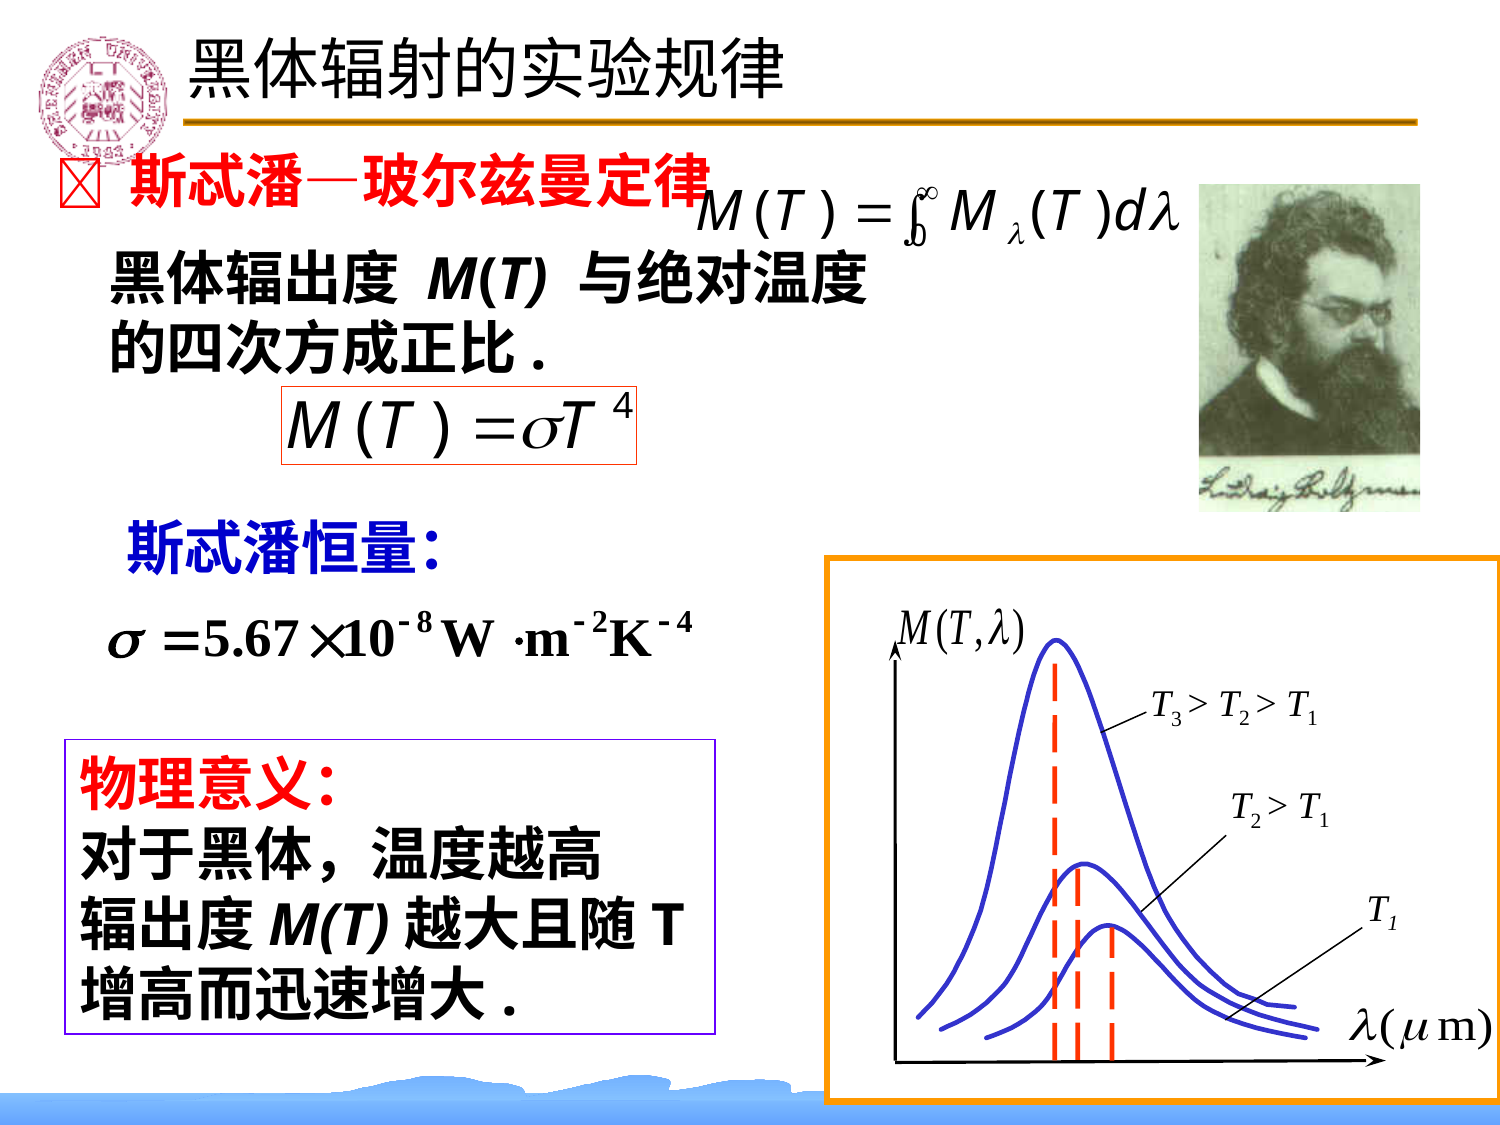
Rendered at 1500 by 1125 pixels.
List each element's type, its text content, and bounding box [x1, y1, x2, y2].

picture [1198, 184, 1421, 512]
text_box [826, 558, 1500, 1102]
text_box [100, 597, 703, 671]
text_box 黑体辐射的实验规律 [171, 0, 992, 115]
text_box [690, 172, 1185, 251]
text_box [280, 386, 637, 465]
text_box 黑体辐出度 M(T) 与绝对温度的四次方成正比. [93, 234, 921, 389]
text_box 物理意义： 对于黑体，温度越高 辐出度M(T)越大且随T 增高而迅速增大. [64, 739, 715, 1035]
text_box 斯忒潘恒量： [88, 503, 489, 589]
picture [23, 23, 188, 176]
text_box  斯忒潘—玻尔兹曼定律 [41, 137, 792, 222]
